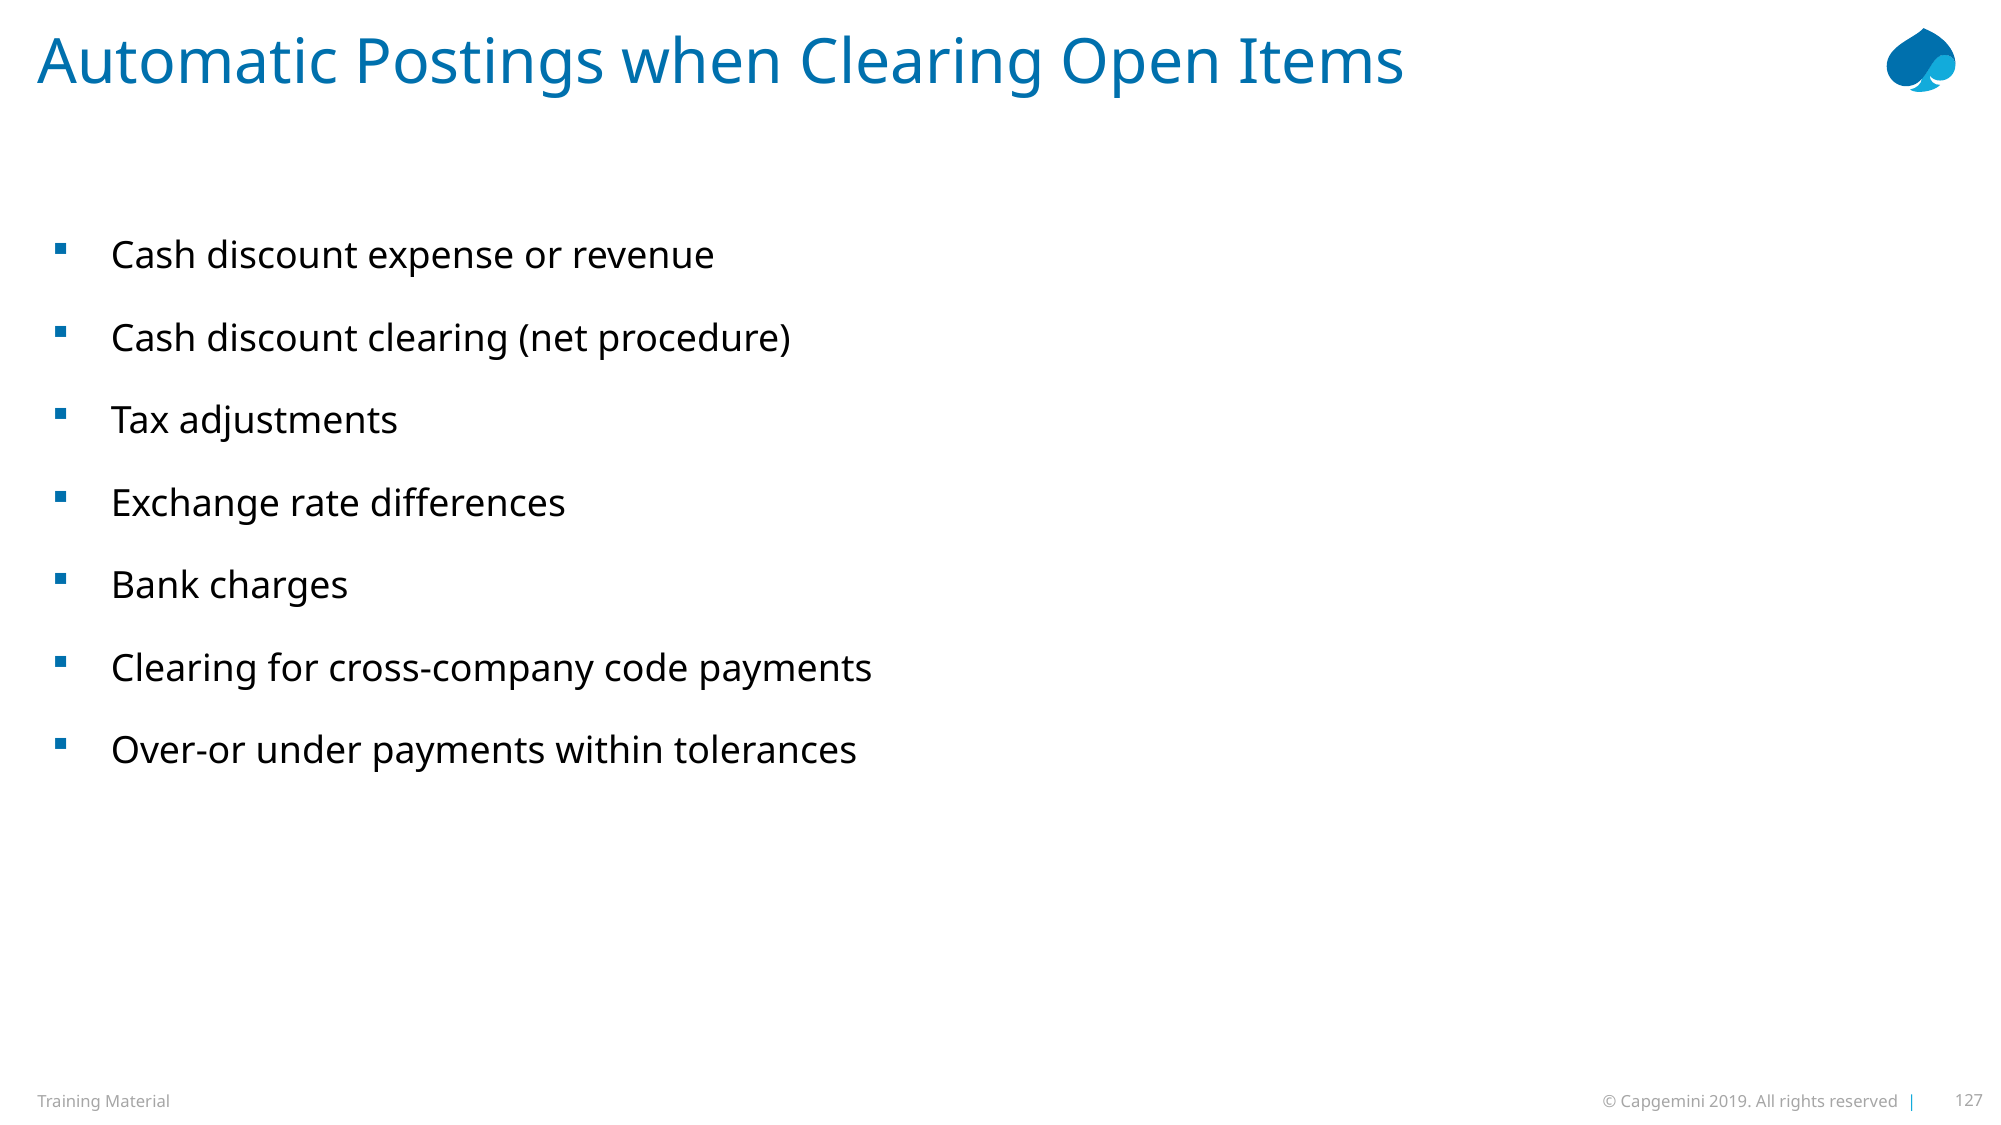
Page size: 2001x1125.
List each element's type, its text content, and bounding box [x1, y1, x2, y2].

text_box Cash discount expense or revenue Cash discount clearing (net procedure) Tax adjustments Exchange rate differences Bank charges Clearing for cross-company code payments Over-or under payments within tolerances [37, 223, 1955, 779]
title Automatic Postings when Clearing Open Items [37, 0, 1863, 119]
